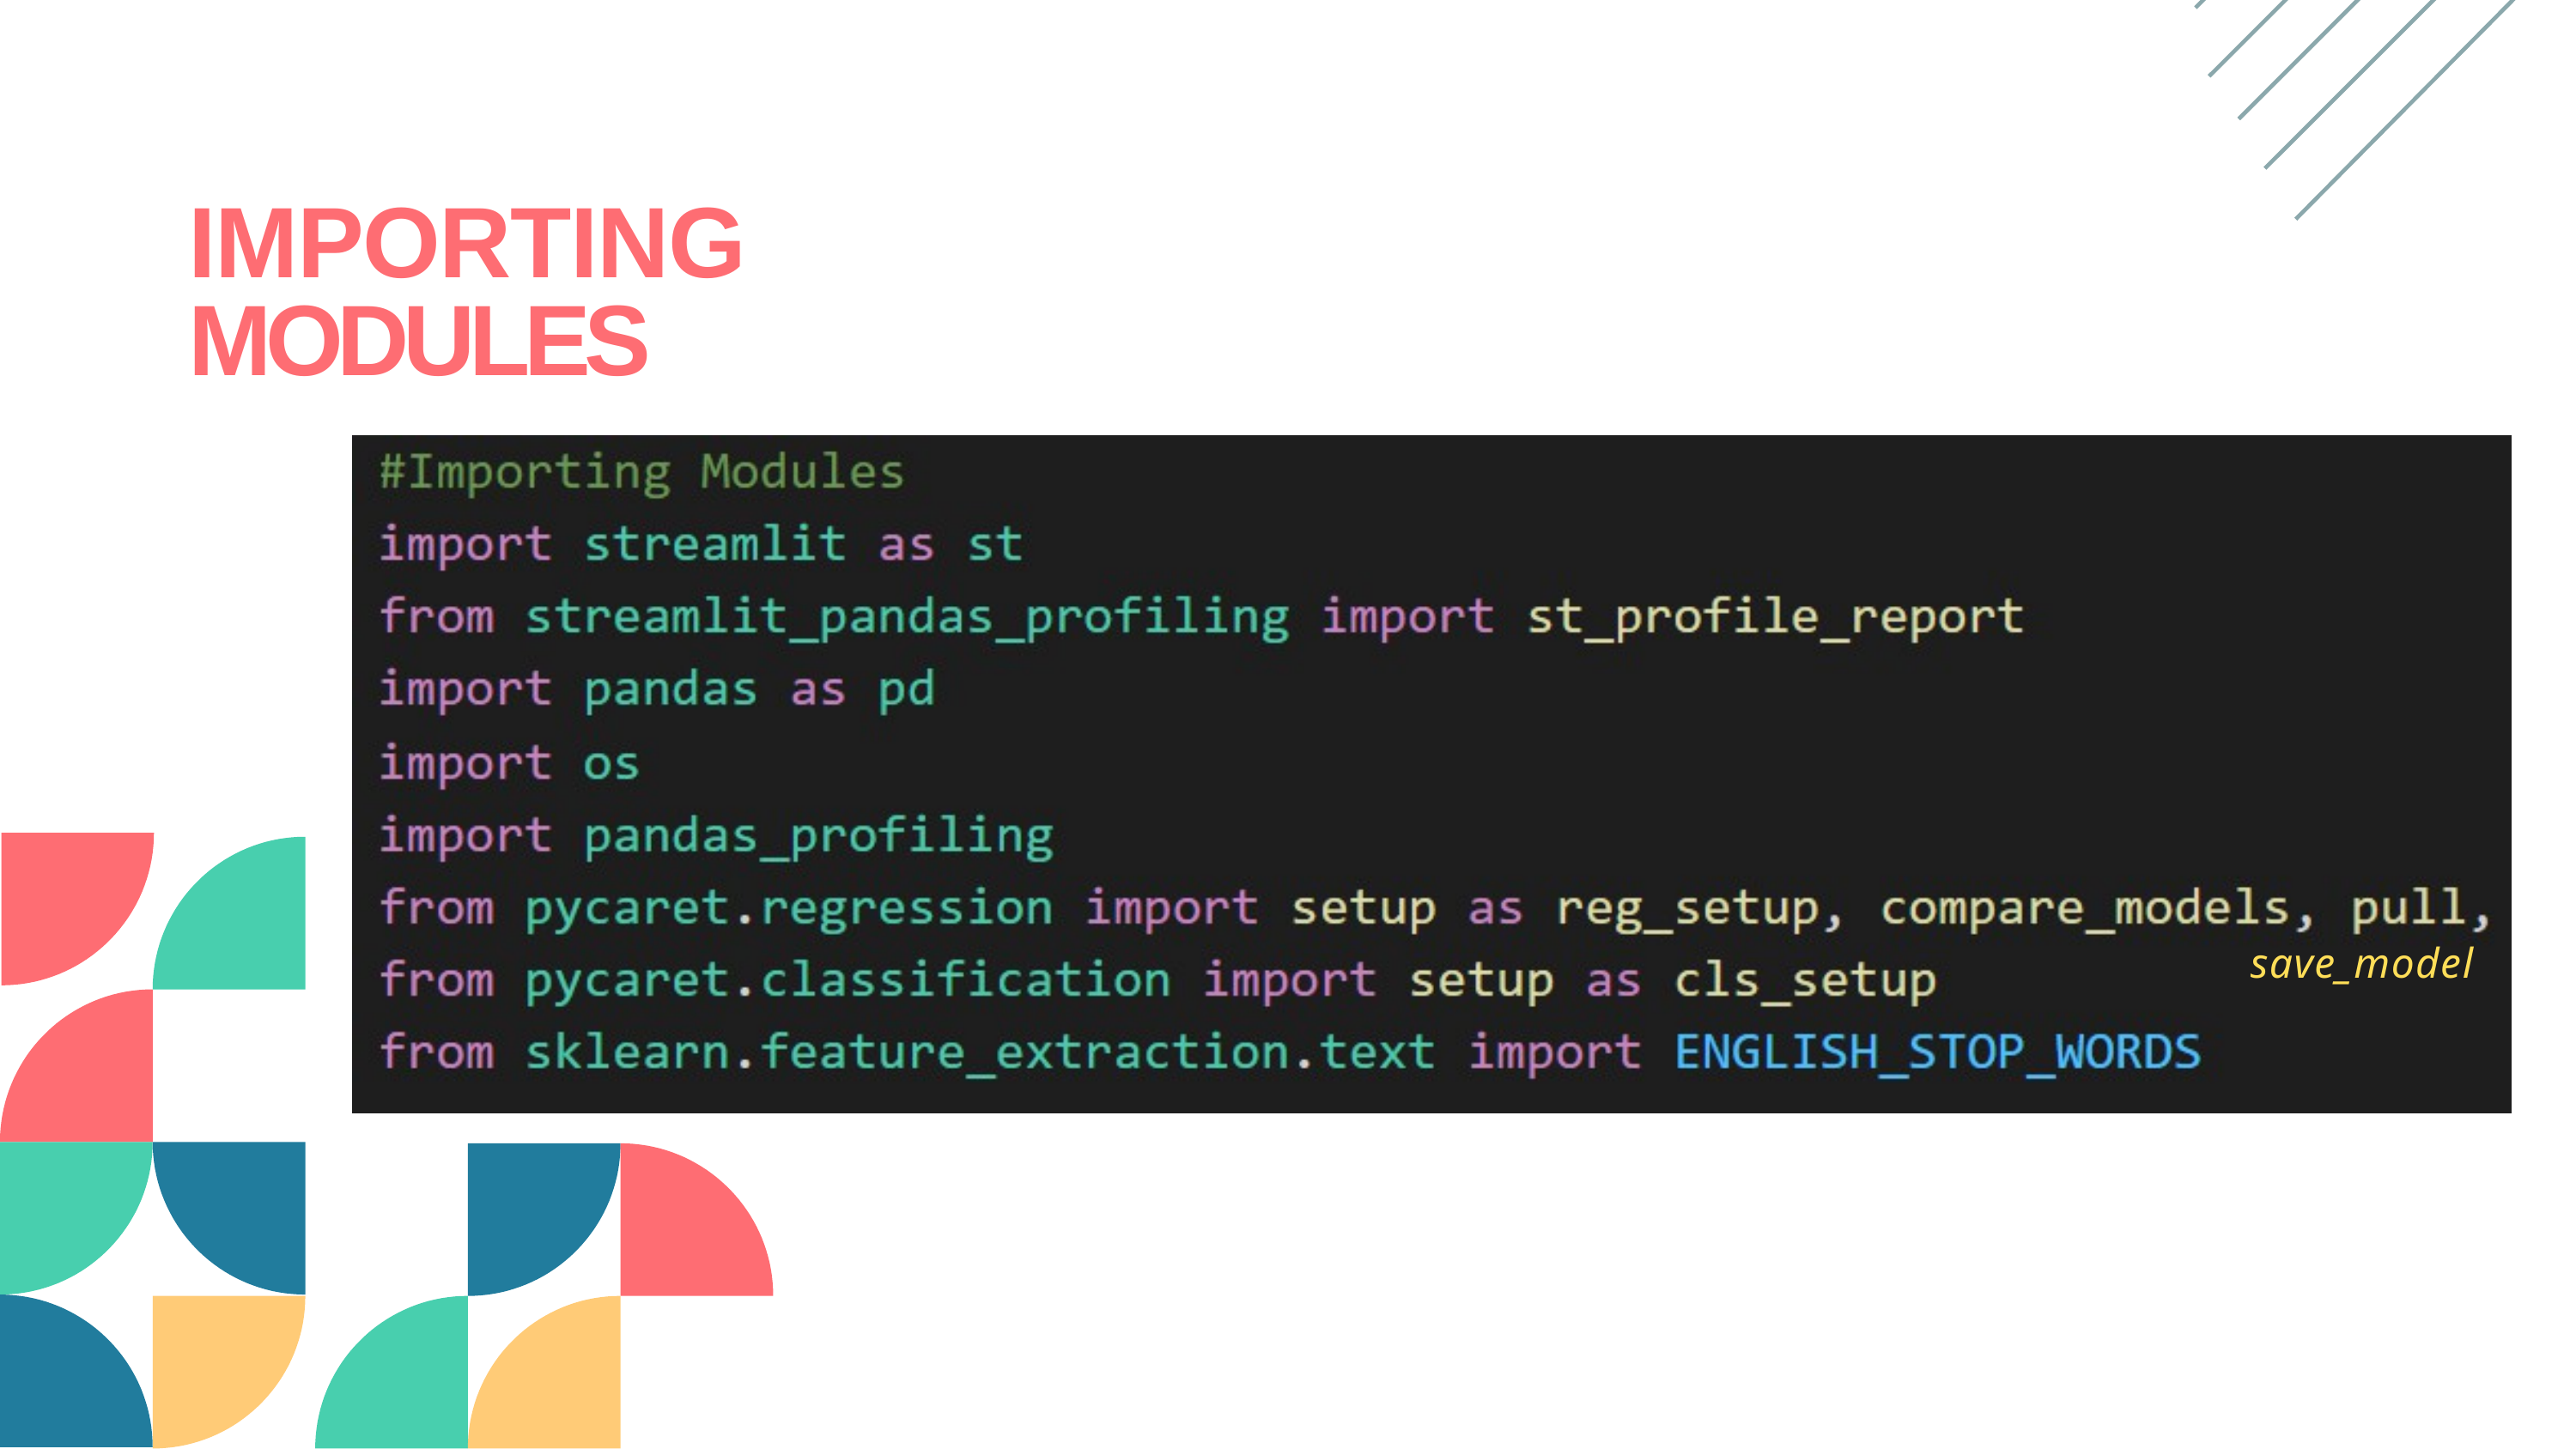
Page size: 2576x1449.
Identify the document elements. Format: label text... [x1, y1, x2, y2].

text_box [2294, 0, 2516, 221]
text_box [2263, 0, 2437, 170]
text_box [2237, 0, 2361, 121]
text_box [314, 1143, 774, 1449]
text_box [2208, 0, 2288, 78]
text_box [2194, 0, 2207, 9]
picture [352, 435, 2512, 1114]
title IMPORTING MODULES [186, 176, 749, 442]
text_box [0, 832, 306, 1449]
